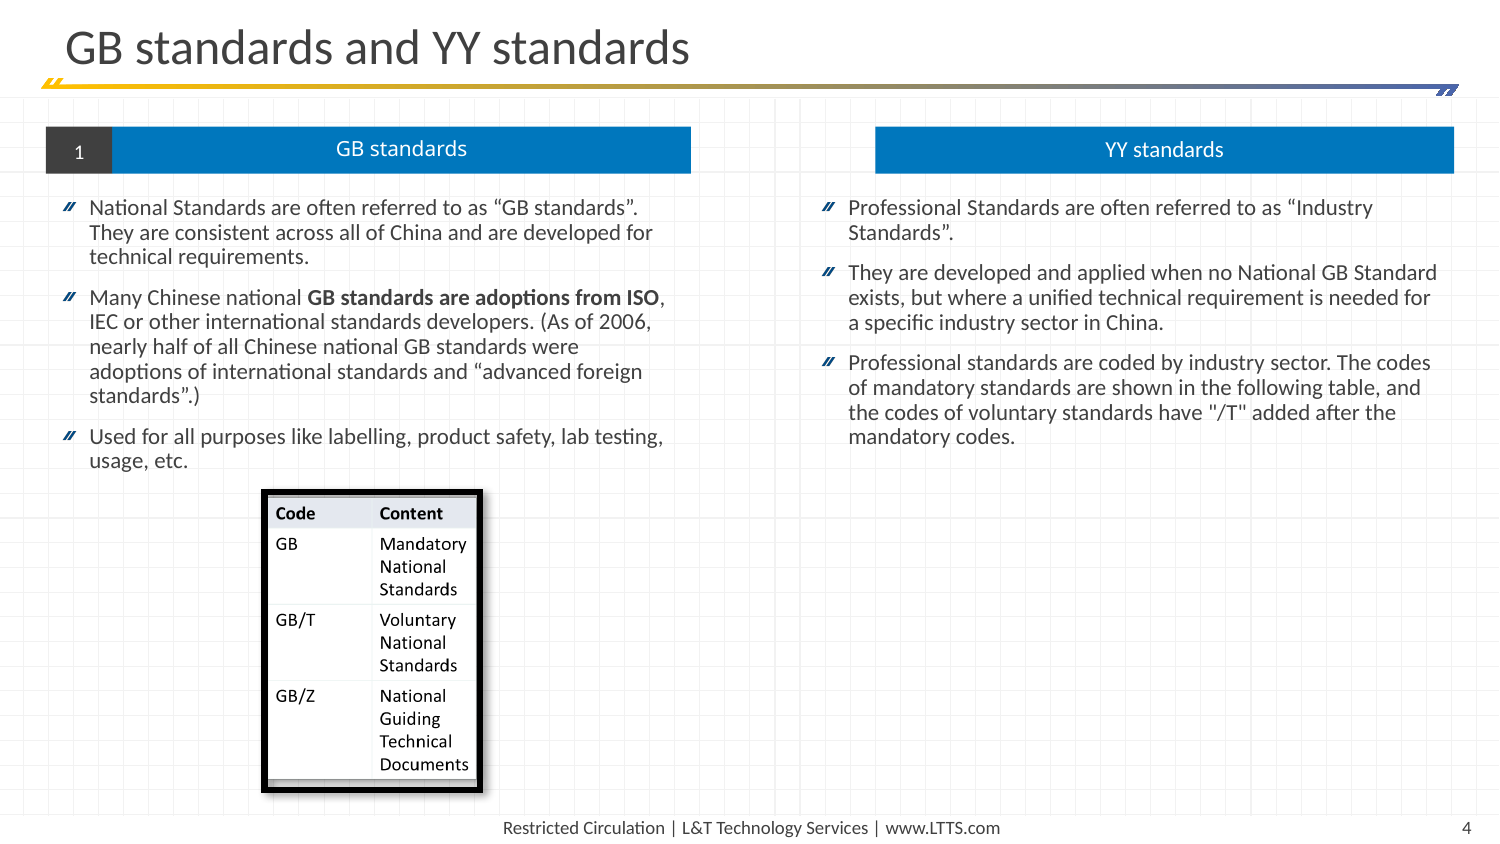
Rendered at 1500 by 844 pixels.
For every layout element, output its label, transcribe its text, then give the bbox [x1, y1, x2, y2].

text_box Professional Standards are often referred to as “Industry Standards”. They are developed and applied when no National GB Standard exists, but where a unified technical requirement is needed for a specific industry sector in China. Professional standards are coded by industry sector. The codes of mandatory standards are shown in the following table, and the codes of voluntary standards have "/T" added after the mandatory codes. [809, 190, 1450, 812]
list GB standards [113, 126, 691, 174]
title GB standards and YY standards [50, 0, 1450, 83]
list YY standards [875, 126, 1455, 174]
picture [61, 198, 78, 215]
list National Standards are often referred to as “GB standards”. They are consistent across all of China and are developed for technical requirements. Many Chinese national GB standards are adoptions from ISO, IEC or other international standards developers. (As of 2006, nearly half of all Chinese national GB standards were adoptions of international standards and “advanced foreign standards”.) Used for all purposes like labelling, product safety, lab testing, usage, etc. [50, 190, 680, 812]
list 1 [45, 126, 113, 174]
picture [820, 353, 837, 370]
picture [820, 263, 837, 280]
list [267, 495, 477, 788]
picture [61, 288, 78, 305]
picture [820, 198, 837, 215]
picture [61, 427, 78, 444]
